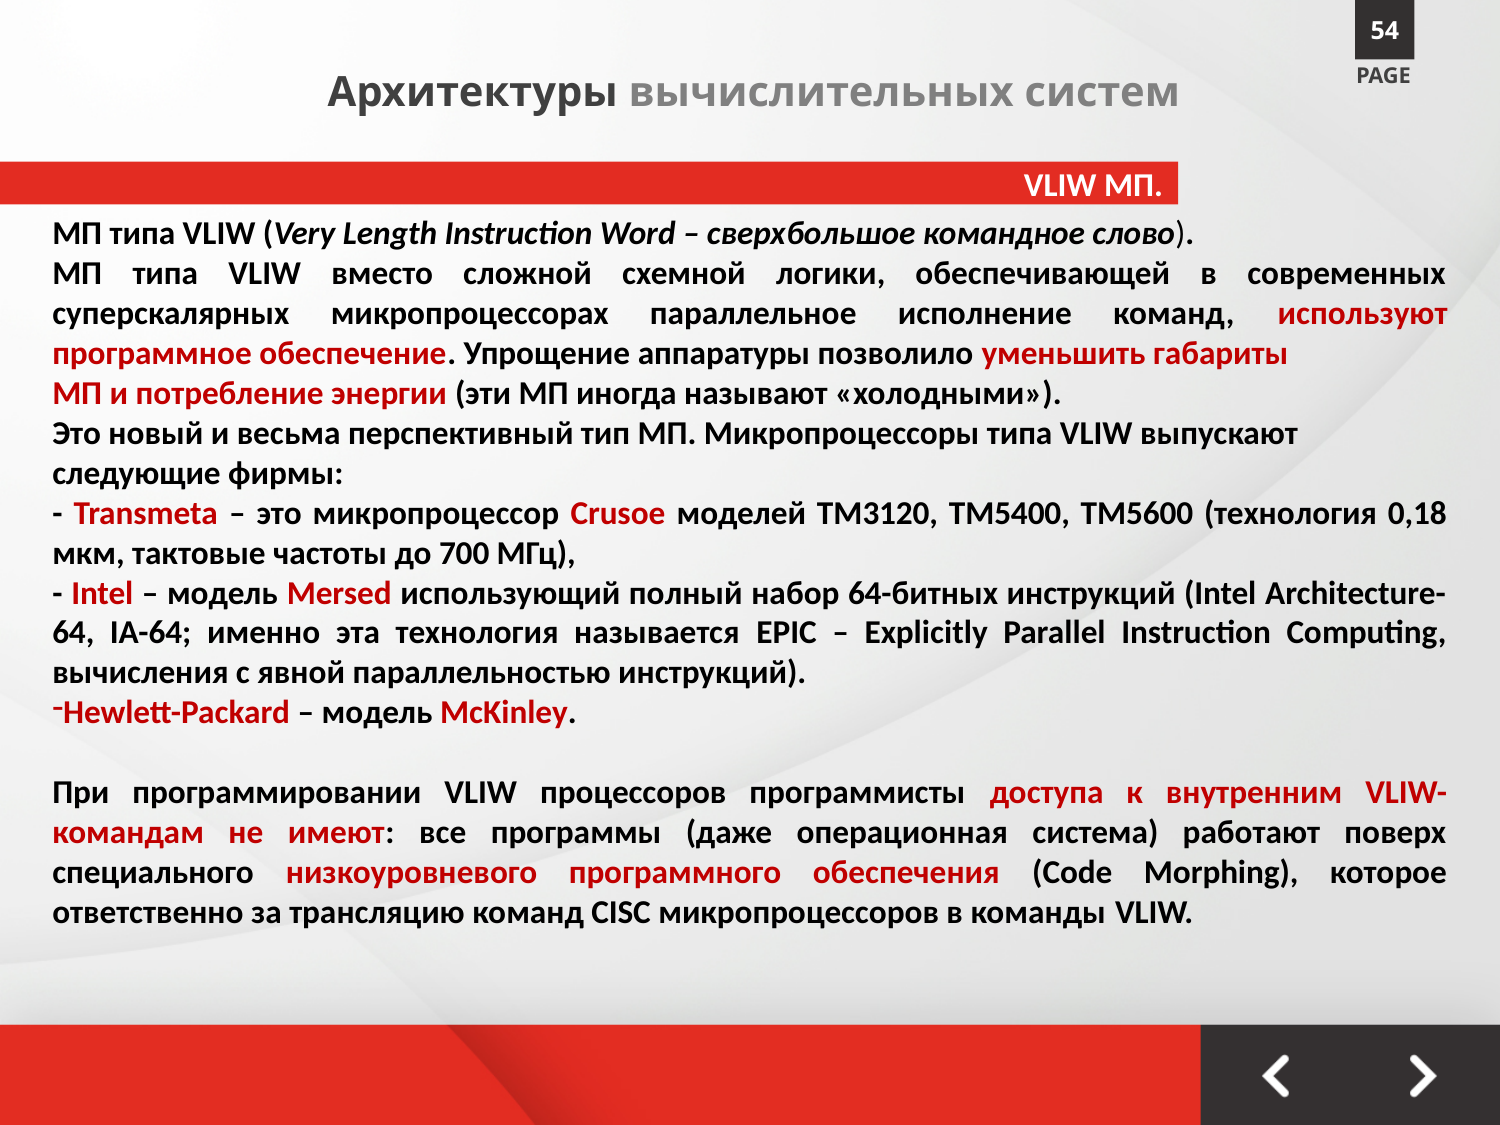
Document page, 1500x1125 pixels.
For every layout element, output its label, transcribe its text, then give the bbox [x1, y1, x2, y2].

text_box 54 [1353, 0, 1417, 61]
text_box PAGE [1341, 54, 1426, 96]
text_box Архитектуры вычислительных систем [22, 57, 1196, 123]
text_box МП типа VLIW (Very Length Instruction Word – сверхбольшое командное слово). МП типа VLIW вместо сложной схемной логики, обеспечивающей в современных суперскалярных микропроцессорах параллельное исполнение команд, используют программное обеспечение. Упрощение аппаратуры позволило уменьшить габариты МП и потребление энергии (эти МП иногда называют «холодными»). Это новый и весьма перспективный тип МП. Микропроцессоры типа VLIW выпускают следующие фирмы: - Transmeta – это микропроцессор Crusoe моделей ТМ3120, ТМ5400, ТМ5600 (технология 0,18 мкм, тактовые частоты до 700 МГц), - Intel – модель Mersed использующий полный набор 64-битных инструкций (Intel Architecture-64, IA-64; именно эта технология называется EPIC – Explicitly Parallel Instruction Computing, вычисления с явной параллельностью инструкций). Hewlett-Packard – модель McKinley. При программировании VLIW процессоров программисты доступа к внутренним VLIW-командам не имеют: все программы (даже операционная система) работают поверх специального низкоуровневого программного обеспечения (Code Morphing), которое ответственно за трансляцию команд CISC микропроцессоров в команды VLIW. [37, 204, 1463, 938]
picture [0, 0, 1500, 1125]
subtitle VLIW МП. [0, 161, 1179, 205]
